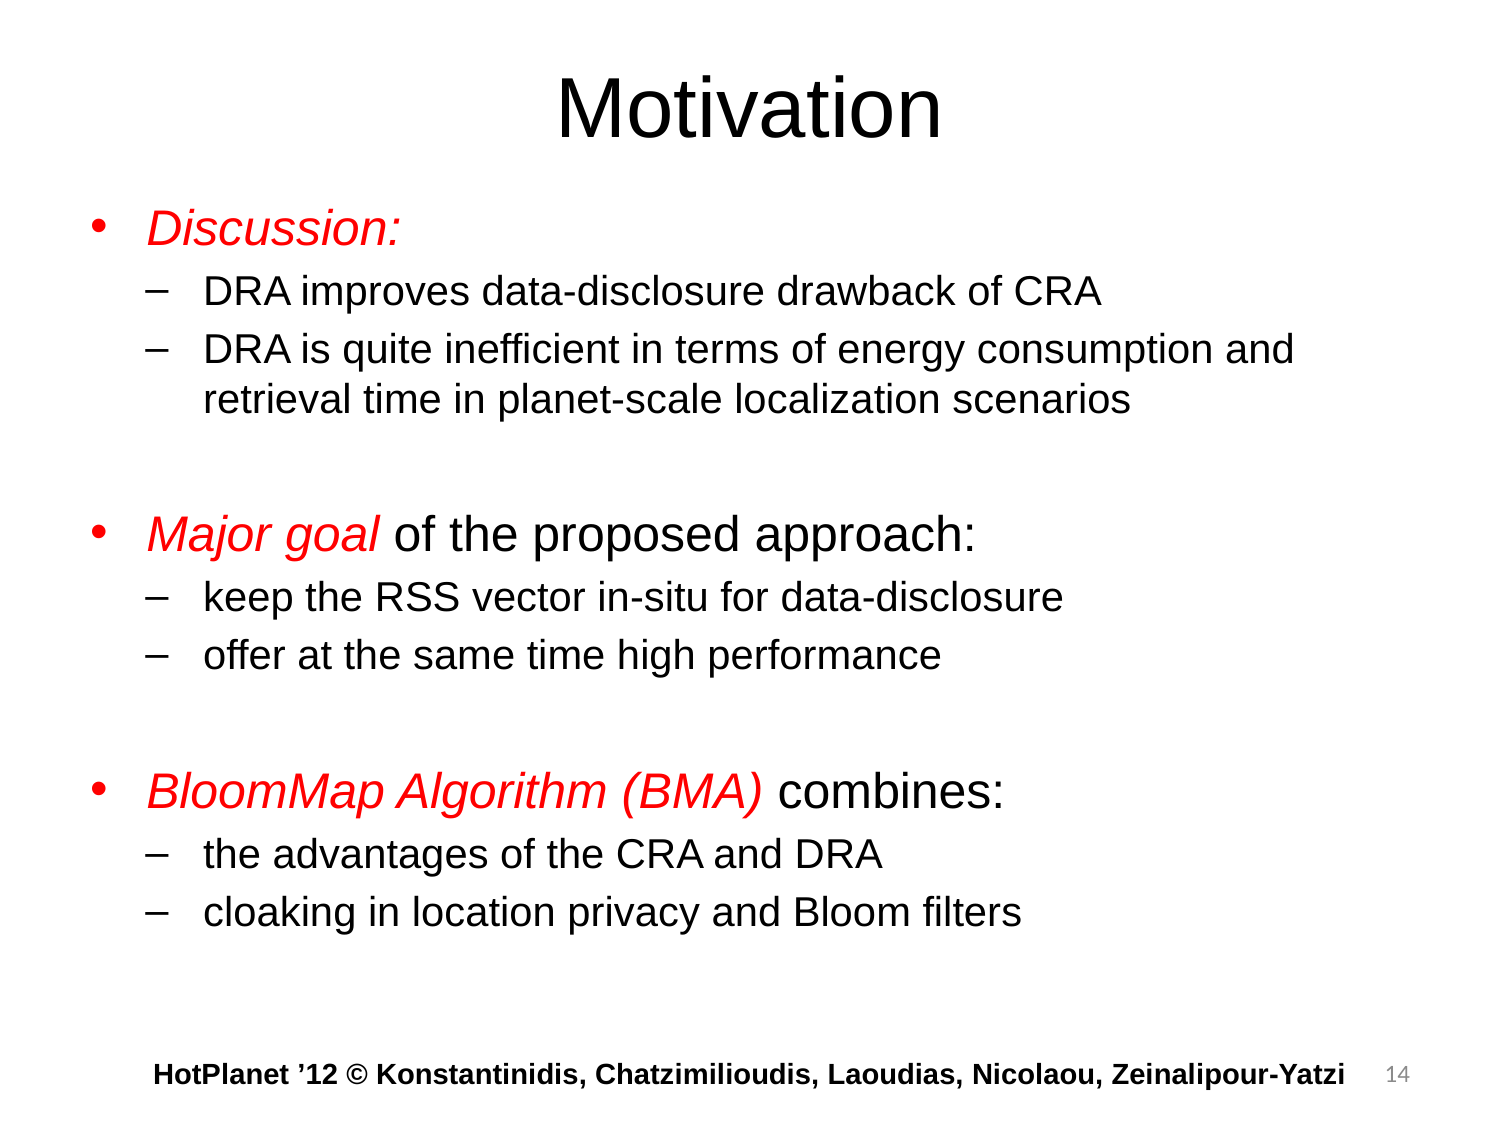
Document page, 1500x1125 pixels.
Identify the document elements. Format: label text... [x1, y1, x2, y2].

title Motivation [75, 45, 1425, 163]
slide_number 14 [1350, 1042, 1425, 1103]
list Discussion: DRA improves data-disclosure drawback of CRA DRA is quite inefficient in terms of energy consumption and retrieval time in planet-scale localization scenarios Major goal of the proposed approach: keep the RSS vector in-situ for data-disclosure offer at the same time high performance BloomMap Algorithm (BMA) combines: the advantages of the CRA and DRA cloaking in location privacy and Bloom filters [75, 187, 1425, 1005]
footer HotPlanet ’12 © Konstantinidis, Chatzimilioudis, Laoudias, Nicolaou, Zeinalipour-Yatzi [75, 1042, 1350, 1103]
